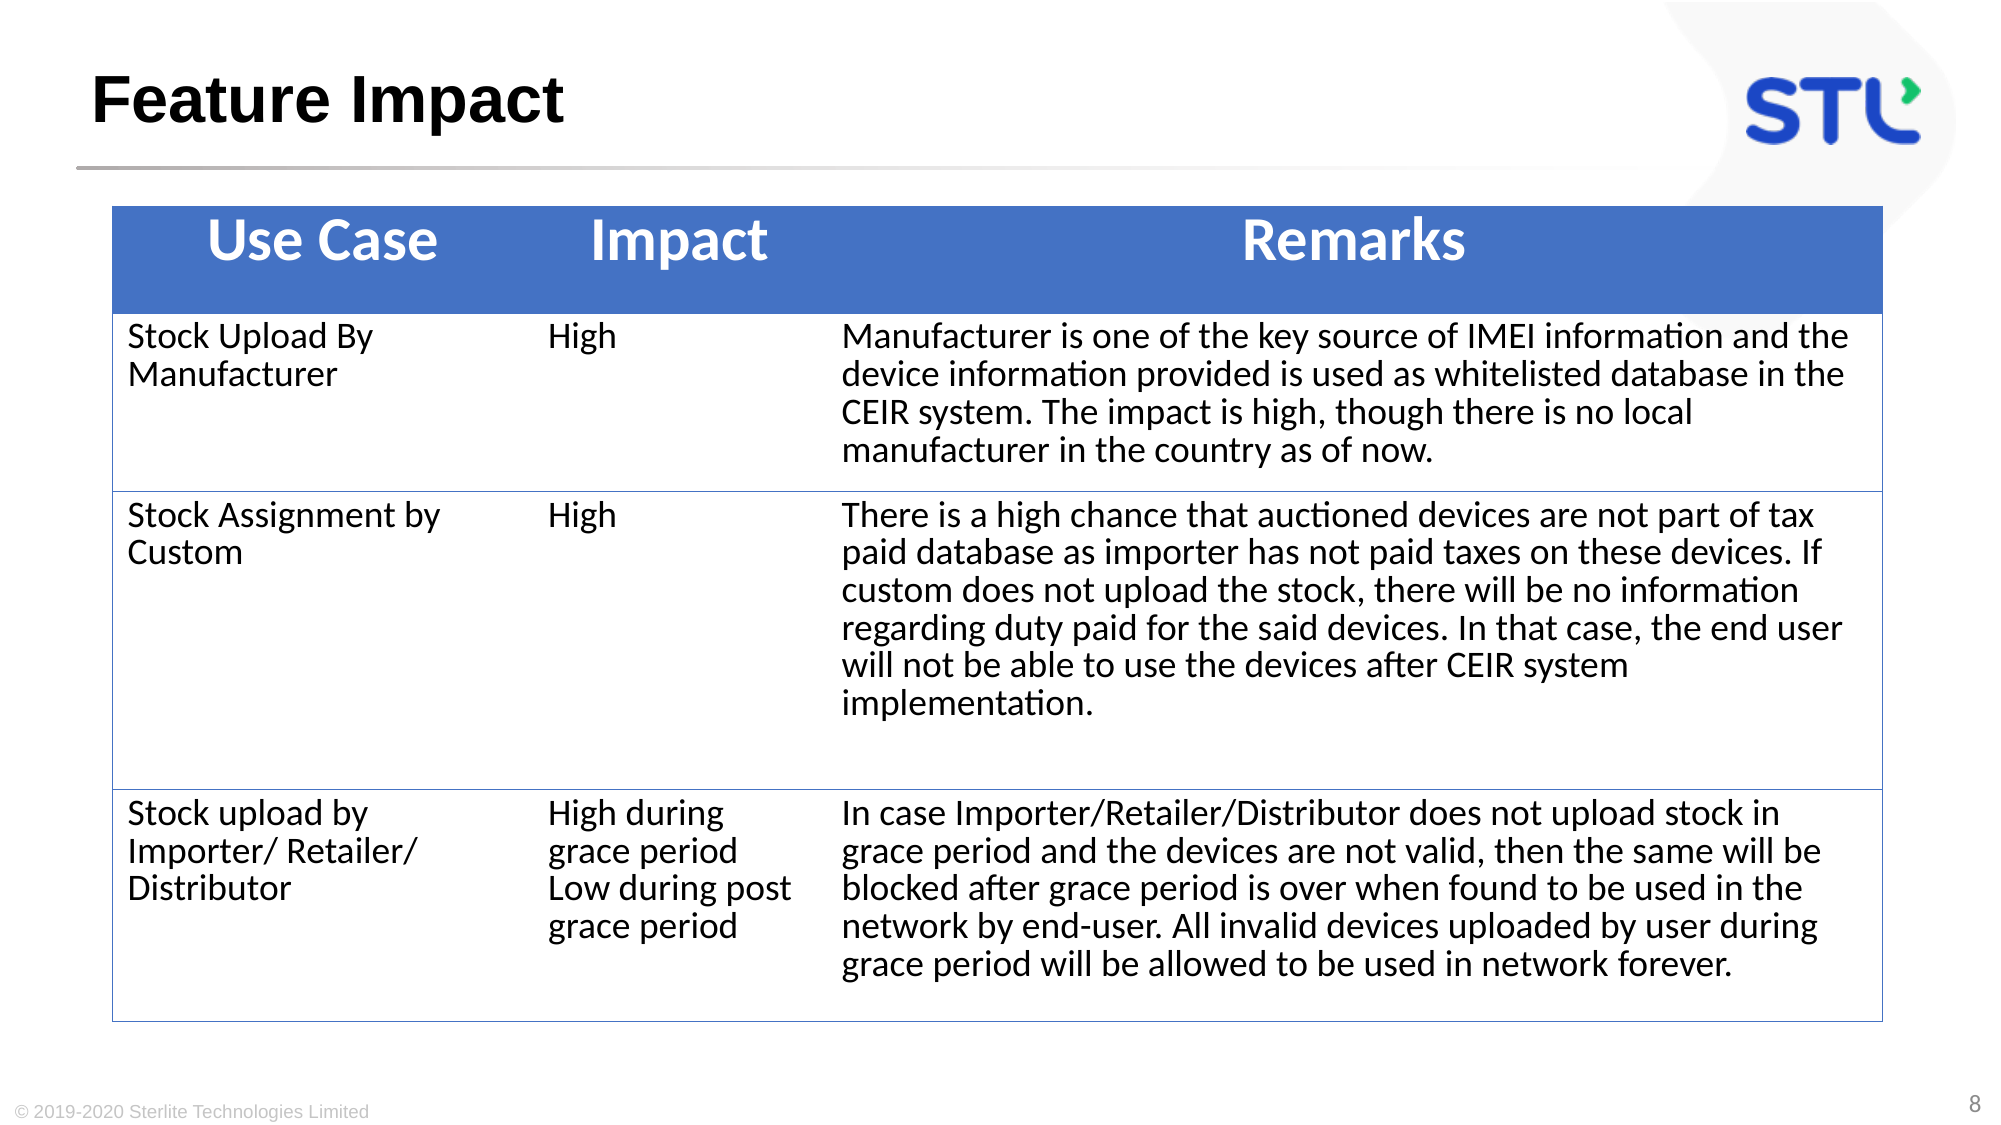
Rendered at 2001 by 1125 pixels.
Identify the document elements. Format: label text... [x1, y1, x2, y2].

table_cell High [533, 314, 827, 491]
table_cell Manufacturer is one of the key source of IMEI information and the device information provided is used as whitelisted database in the CEIR system. The impact is high, though there is no local manufacturer in the country as of now. [827, 314, 1882, 491]
title Feature Impact [76, 35, 1564, 167]
table_cell In case Importer/Retailer/Distributor does not upload stock in grace period and the devices are not valid, then the same will be blocked after grace period is over when found to be used in the network by end-user. All invalid devices uploaded by user during grace period will be allowed to be used in network forever. [827, 790, 1882, 1021]
table_cell There is a high chance that auctioned devices are not part of tax paid database as importer has not paid taxes on these devices. If custom does not upload the stock, there will be no information regarding duty paid for the said devices. In that case, the end user will not be able to use the devices after CEIR system implementation. [827, 492, 1882, 789]
table_header Remarks [827, 207, 1882, 313]
table_cell Stock Assignment by Custom [113, 492, 533, 789]
slide_number 8 [1920, 1083, 1997, 1121]
table_cell High during grace period Low during post grace period [533, 790, 827, 1021]
table_header Impact [533, 207, 827, 313]
table_cell Stock Upload By Manufacturer [113, 314, 533, 491]
footer © 2019-2020 Sterlite Technologies Limited [0, 1083, 455, 1125]
table_cell High [533, 492, 827, 789]
table_header Use Case [113, 207, 533, 313]
picture [1746, 77, 1921, 145]
table_cell Stock upload by Importer/ Retailer/ Distributor [113, 790, 533, 1021]
